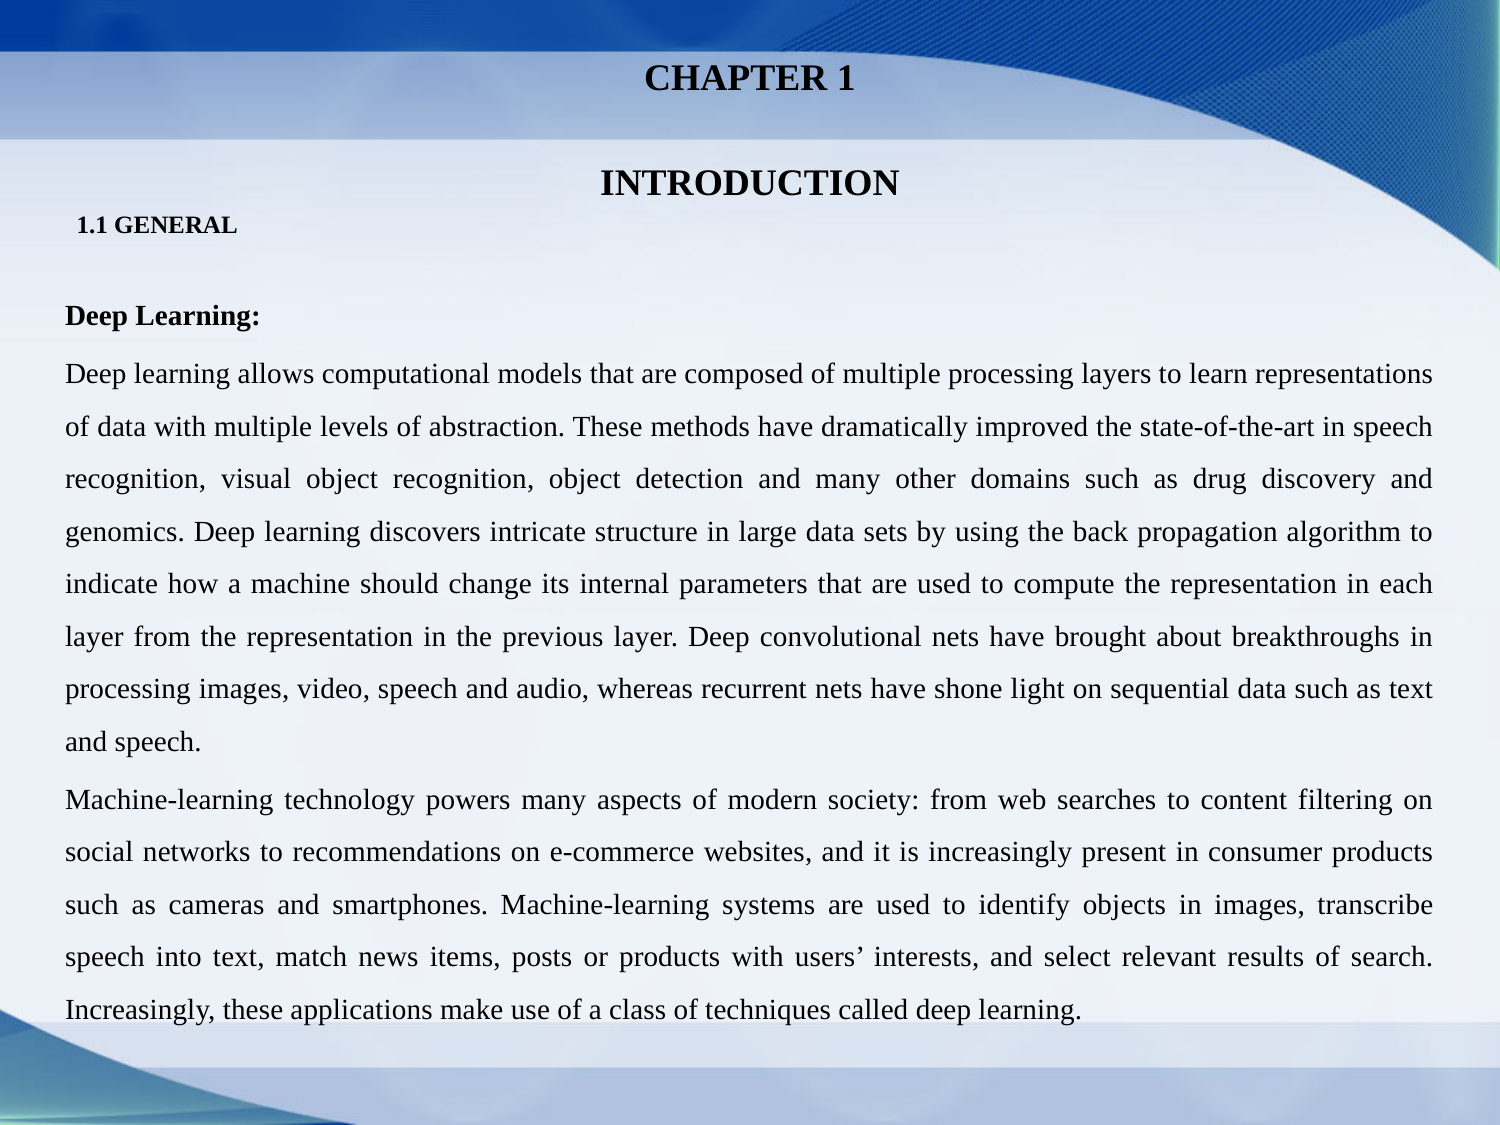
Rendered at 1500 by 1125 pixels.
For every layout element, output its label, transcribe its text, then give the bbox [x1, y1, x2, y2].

list CHAPTER 1 INTRODUCTION 1.1 GENERAL Deep Learning: Deep learning allows computational models that are composed of multiple processing layers to learn representations of data with multiple levels of abstraction. These methods have dramatically improved the state-of-the-art in speech recognition, visual object recognition, object detection and many other domains such as drug discovery and genomics. Deep learning discovers intricate structure in large data sets by using the back propagation algorithm to indicate how a machine should change its internal parameters that are used to compute the representation in each layer from the representation in the previous layer. Deep convolutional nets have brought about breakthroughs in processing images, video, speech and audio, whereas recurrent nets have shone light on sequential data such as text and speech. Machine-learning technology powers many aspects of modern society: from web searches to content filtering on social networks to recommendations on e-commerce websites, and it is increasingly present in consumer products such as cameras and smartphones. Machine-learning systems are used to identify objects in images, transcribe speech into text, match news items, posts or products with users’ interests, and select relevant results of search. Increasingly, these applications make use of a class of techniques called deep learning. [49, 45, 1450, 1033]
picture [0, 0, 1500, 1125]
